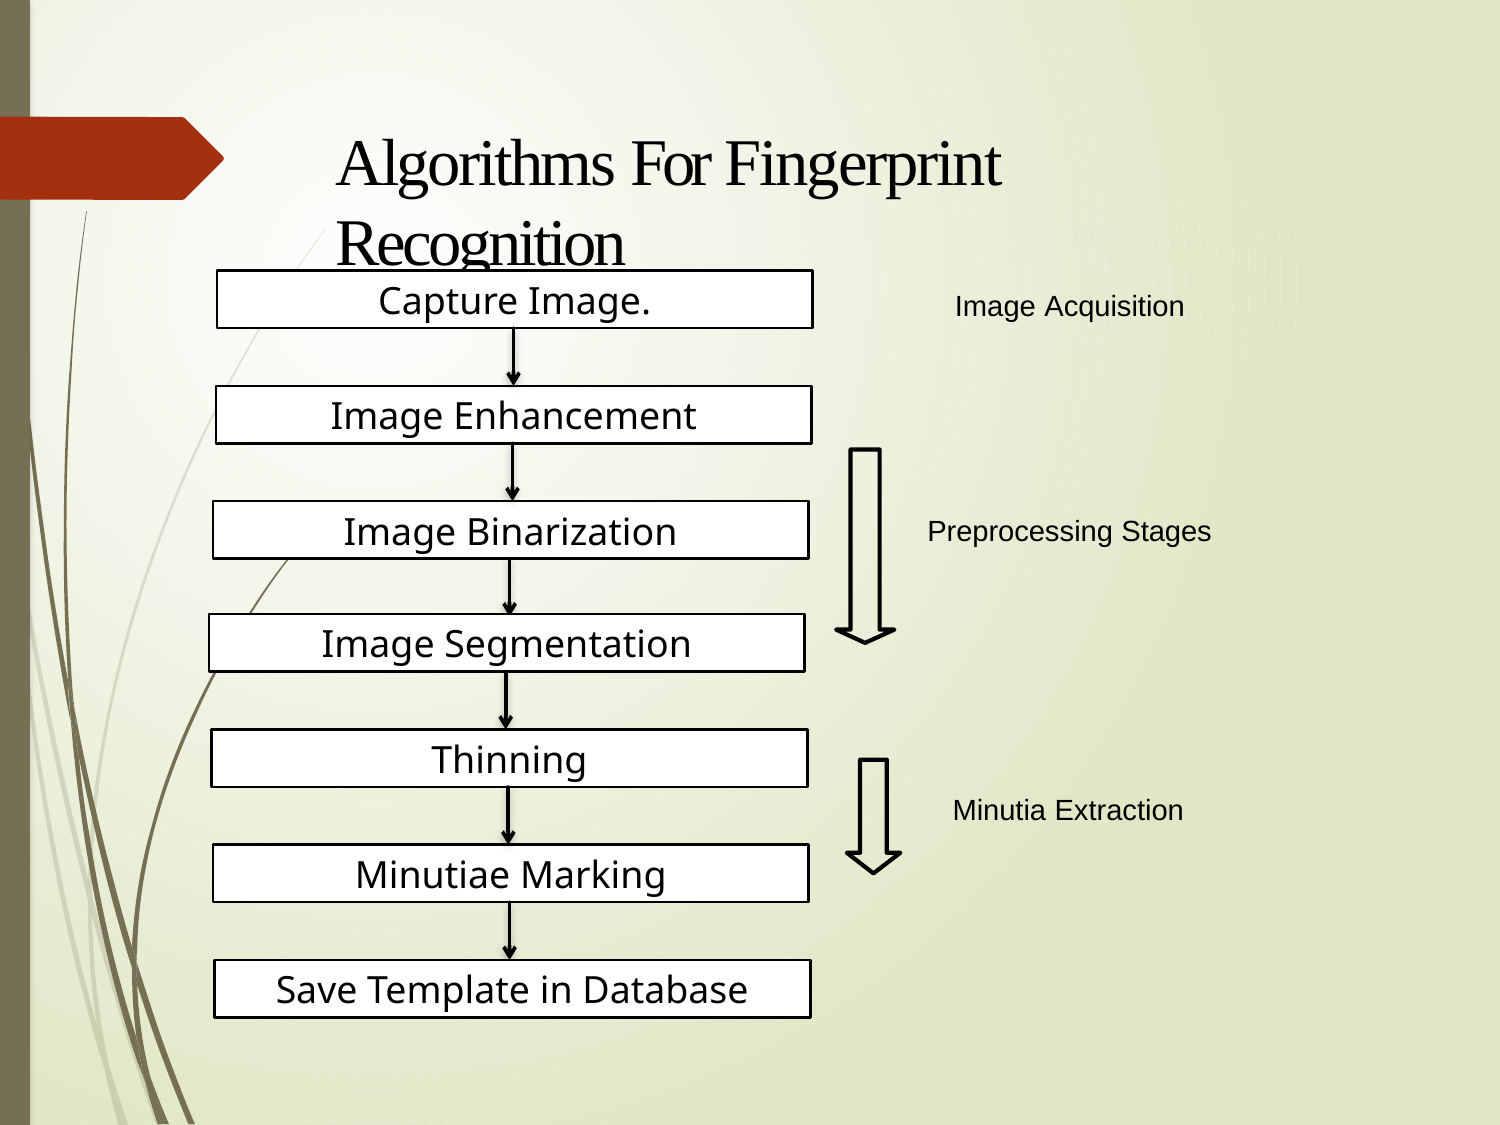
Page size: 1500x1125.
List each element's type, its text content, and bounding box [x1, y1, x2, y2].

text_box Minutia Extraction [950, 789, 1187, 827]
text_box Preprocessing Stages [925, 510, 1216, 548]
text_box Image Acquisition [952, 285, 1188, 323]
text_box Algorithms For Fingerprint Recognition [333, 117, 1292, 279]
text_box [208, 270, 813, 1018]
text_box [846, 759, 901, 874]
text_box [836, 449, 895, 643]
